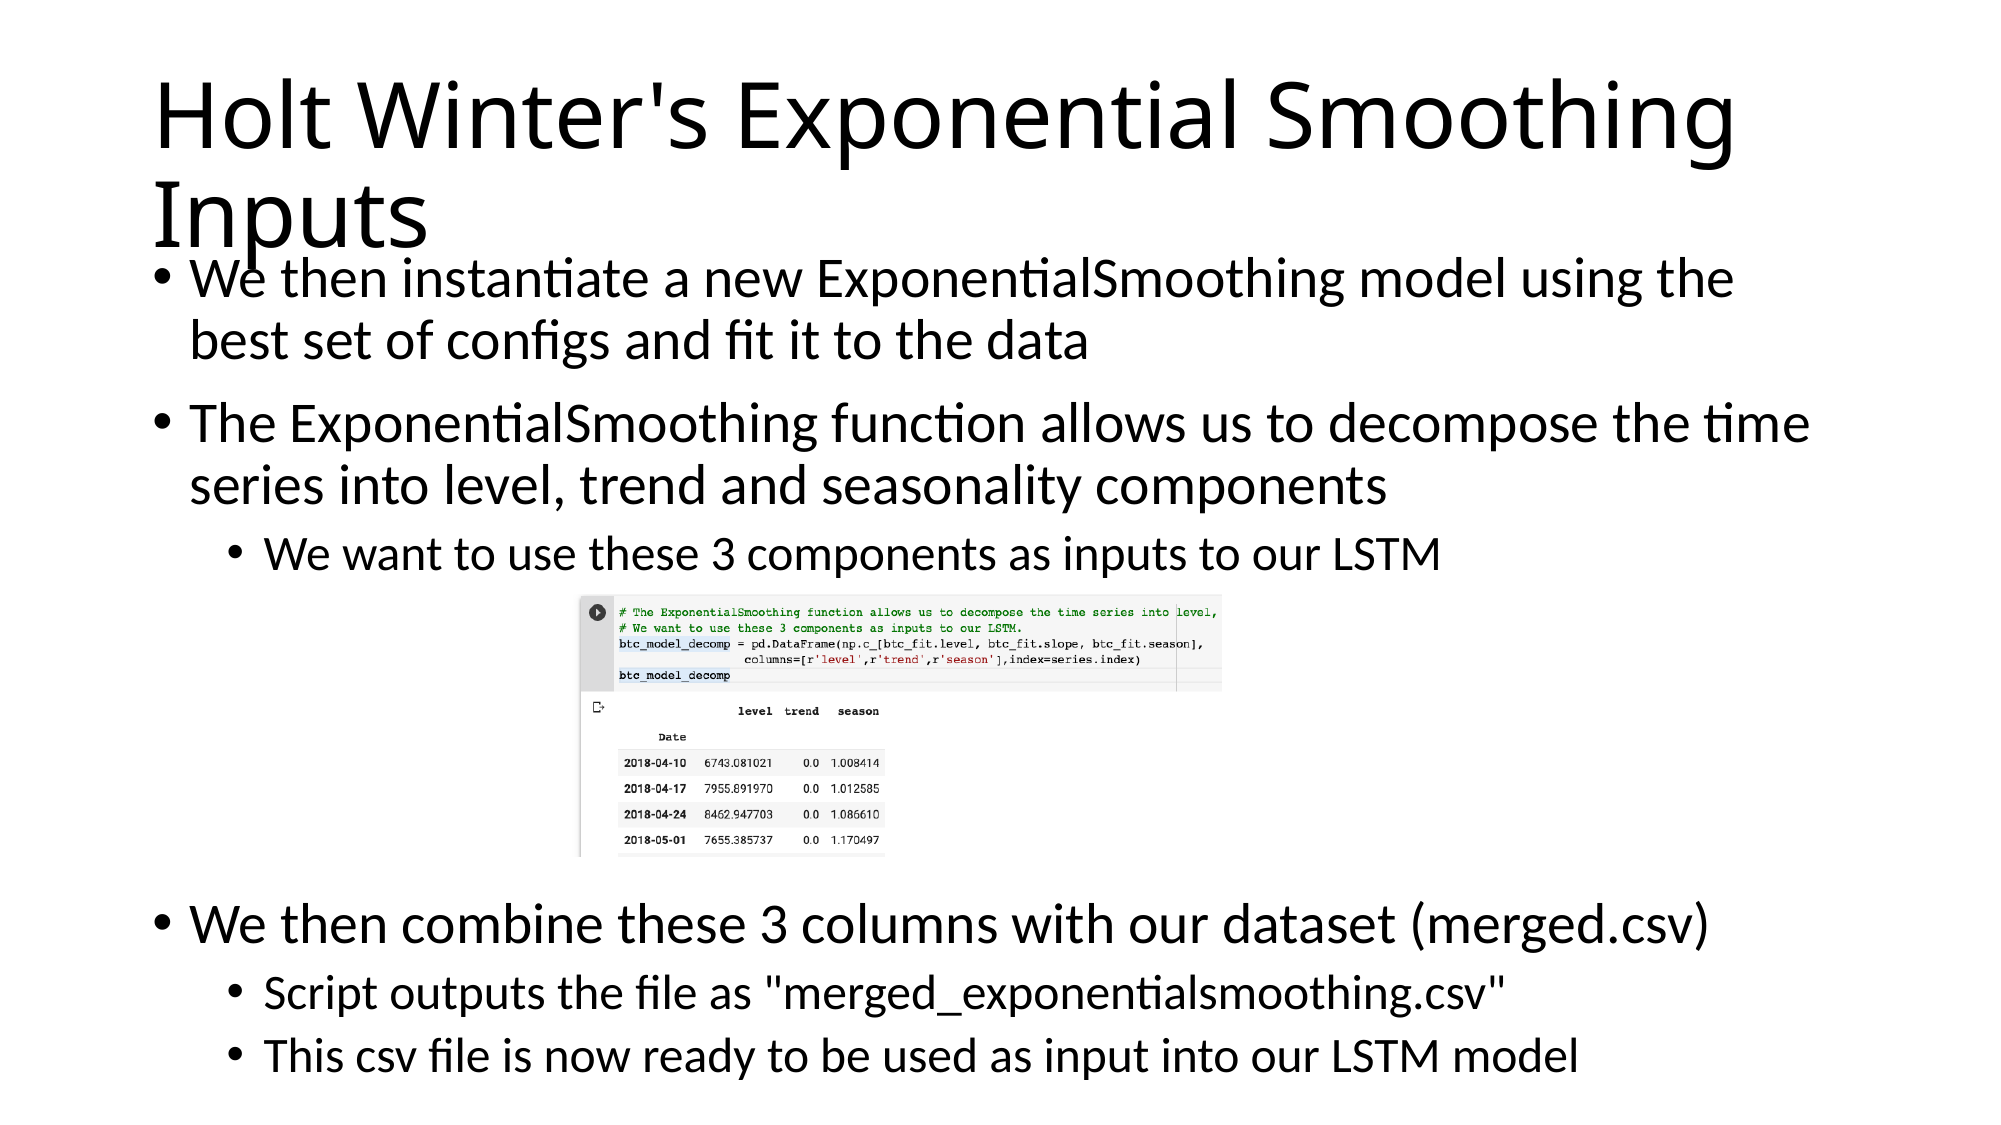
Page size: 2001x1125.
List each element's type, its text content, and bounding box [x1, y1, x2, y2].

picture [569, 594, 1222, 857]
list We then instantiate a new ExponentialSmoothing model using the best set of configs and fit it to the data The ExponentialSmoothing function allows us to decompose the time series into level, trend and seasonality components We want to use these 3 components as inputs to our LSTM We then combine these 3 columns with our dataset (merged.csv) Script outputs the file as "merged_exponentialsmoothing.csv" This csv file is now ready to be used as input into our LSTM model [137, 240, 1863, 1095]
title Holt Winter's Exponential Smoothing Inputs [137, 59, 1863, 240]
